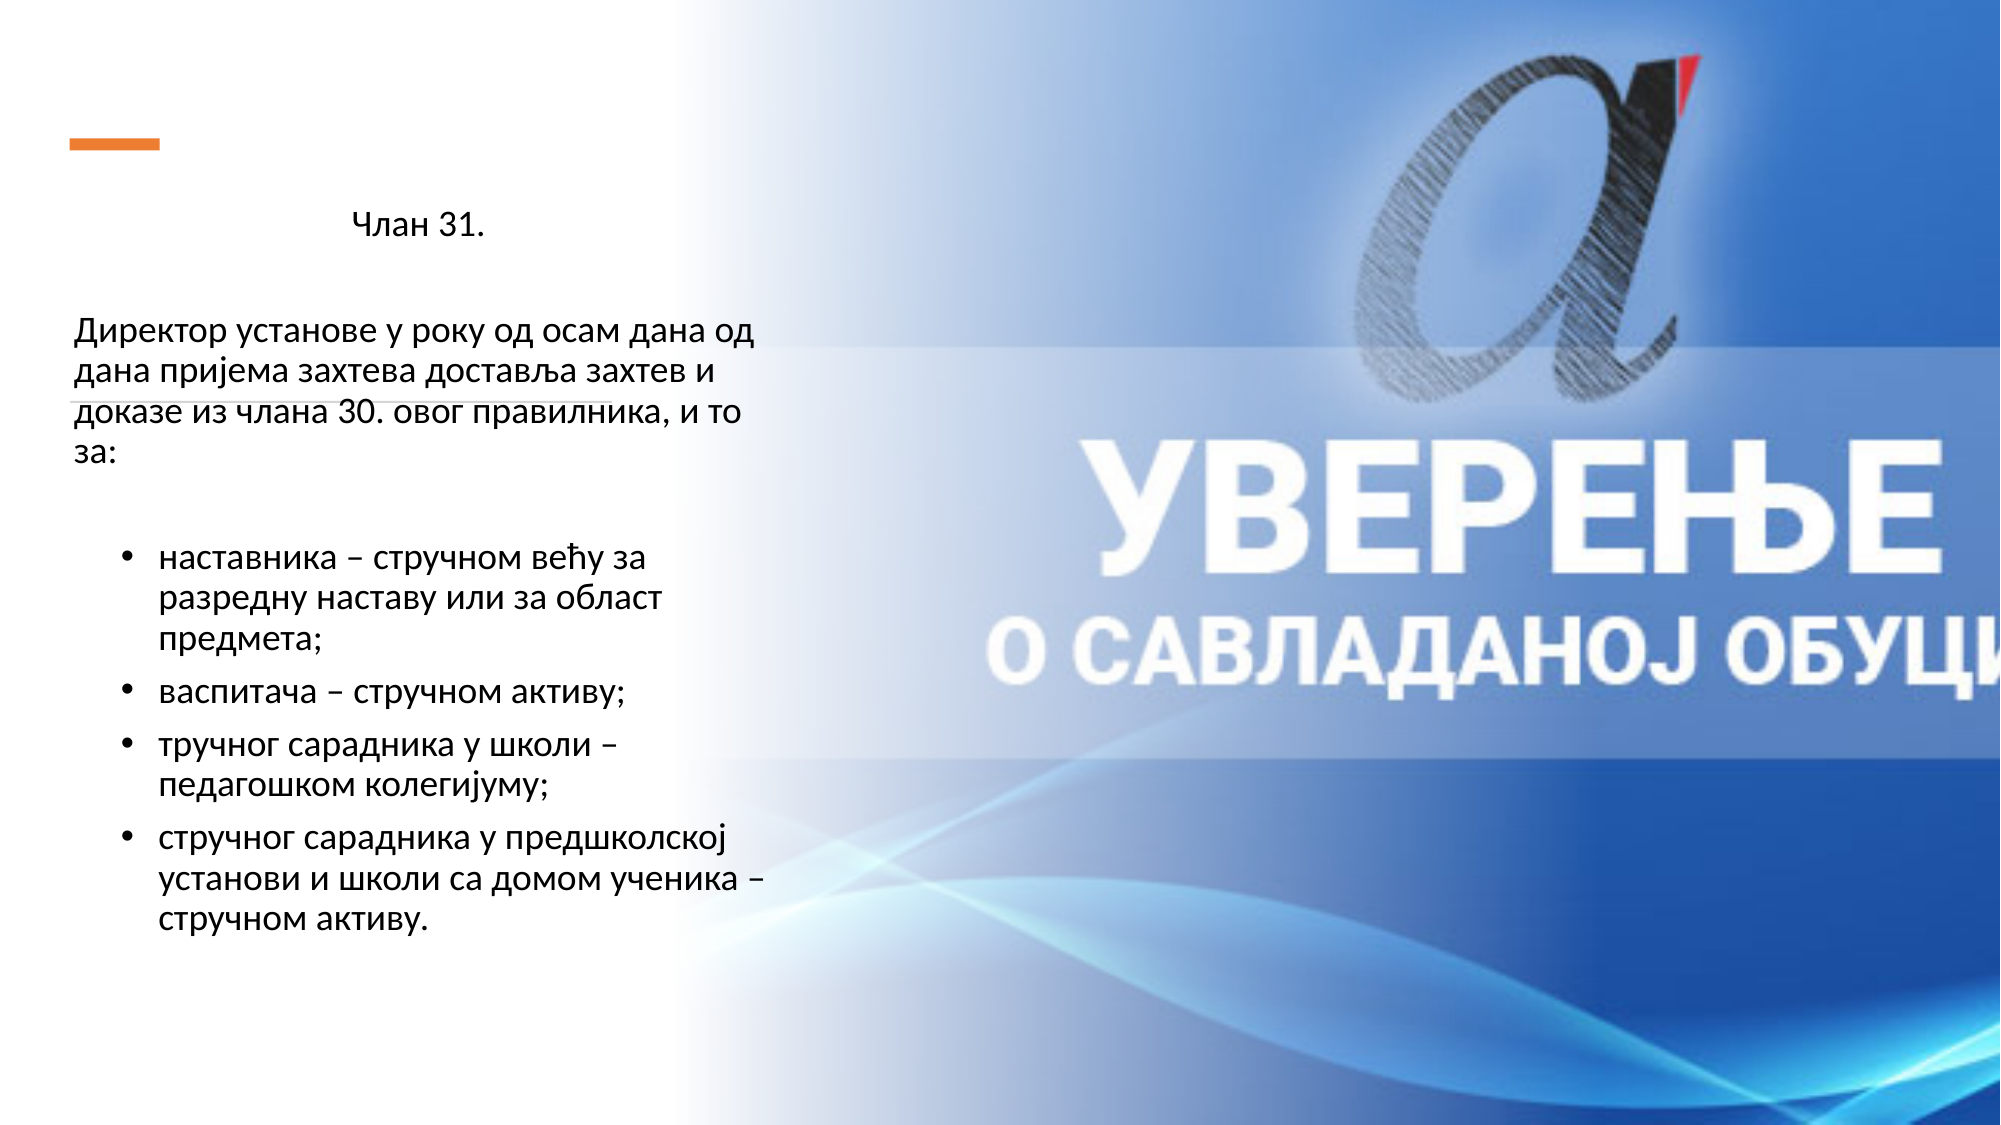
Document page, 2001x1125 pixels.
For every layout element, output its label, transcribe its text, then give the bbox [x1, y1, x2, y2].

picture [577, 0, 2000, 1125]
text_box [0, 0, 577, 1125]
text_box Члан 31. Директор установе у року од осам дана од дана пријема захтева доставља захтев и доказе из члана 30. овог правилника, и то за: наставника – стручном већу за разредну наставу или за област предмета; васпитача – стручном активу; тручног сарадника у школи – педагошком колегијуму; стручног сарадника у предшколској установи и школи са домом ученика – стручном активу. [58, 196, 577, 723]
text_box [69, 137, 161, 151]
